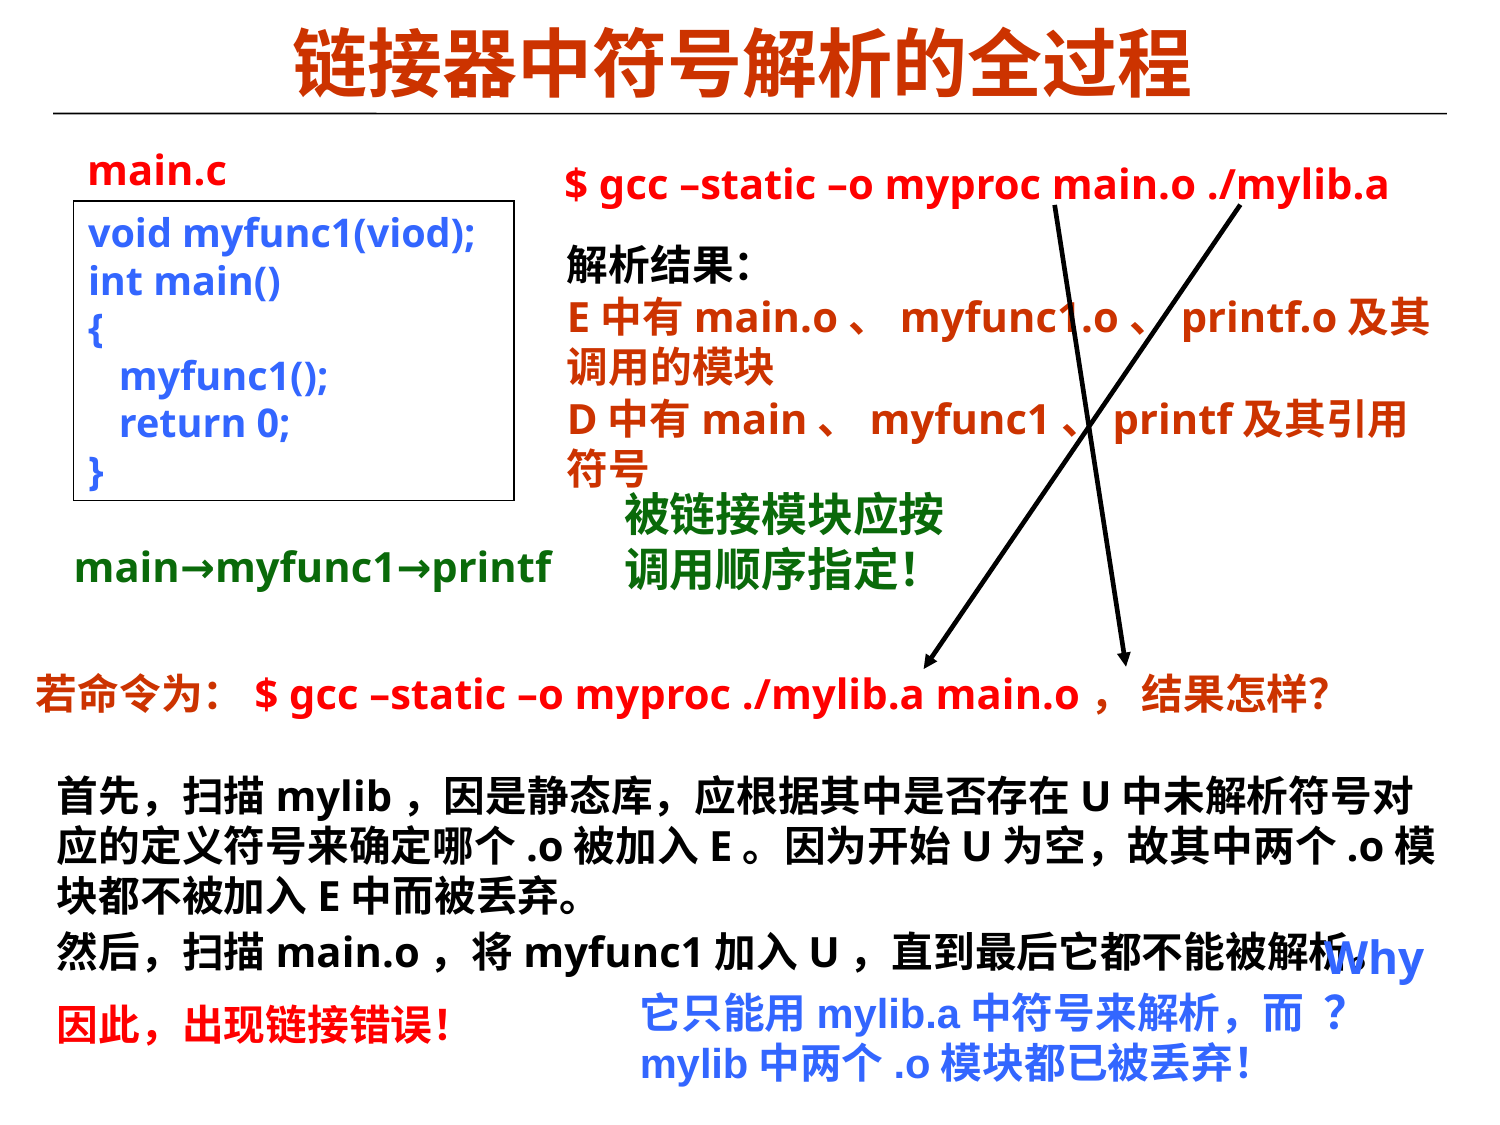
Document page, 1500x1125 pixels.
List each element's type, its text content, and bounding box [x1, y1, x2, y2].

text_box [923, 204, 1241, 670]
title 链接器中符号解析的全过程 [74, 15, 1426, 109]
text_box 解析结果： E中有main.o、myfunc1.o、printf.o及其调用的模块 D中有main、myfunc1、printf及其引用符号 [1245, 231, 1448, 501]
text_box $ gcc –static –o myproc main.o ./mylib.a [549, 150, 1440, 215]
text_box 若命令为：$ gcc –static –o myproc ./mylib.a main.o， 结果怎样？ [21, 660, 1469, 726]
text_box 首先，扫描mylib，因是静态库，应根据其中是否存在U中未解析符号对应的定义符号来确定哪个.o被加入E。因为开始U为空，故其中两个.o模块都不被加入E中而被丢弃。 然后，扫描main.o，将myfunc1加入U，直到最后它都不能被解析。 因此，出现链接错误！ [42, 762, 1469, 1057]
text_box 解析结果： E中有main.o、myfunc1.o、printf.o及其调用的模块 D中有main、myfunc1、printf及其引用符号 [552, 231, 918, 501]
text_box void myfunc1(viod); int main() { myfunc1(); return 0; } [73, 200, 515, 501]
text_box Why？ [1321, 921, 1477, 1046]
text_box main→myfunc1→printf [58, 533, 600, 599]
text_box main.c [72, 136, 311, 202]
text_box 它只能用mylib.a中符号来解析，而mylib中两个.o模块都已被丢弃！ [624, 979, 1367, 1095]
text_box 被链接模块应按调用顺序指定！ [609, 478, 918, 604]
